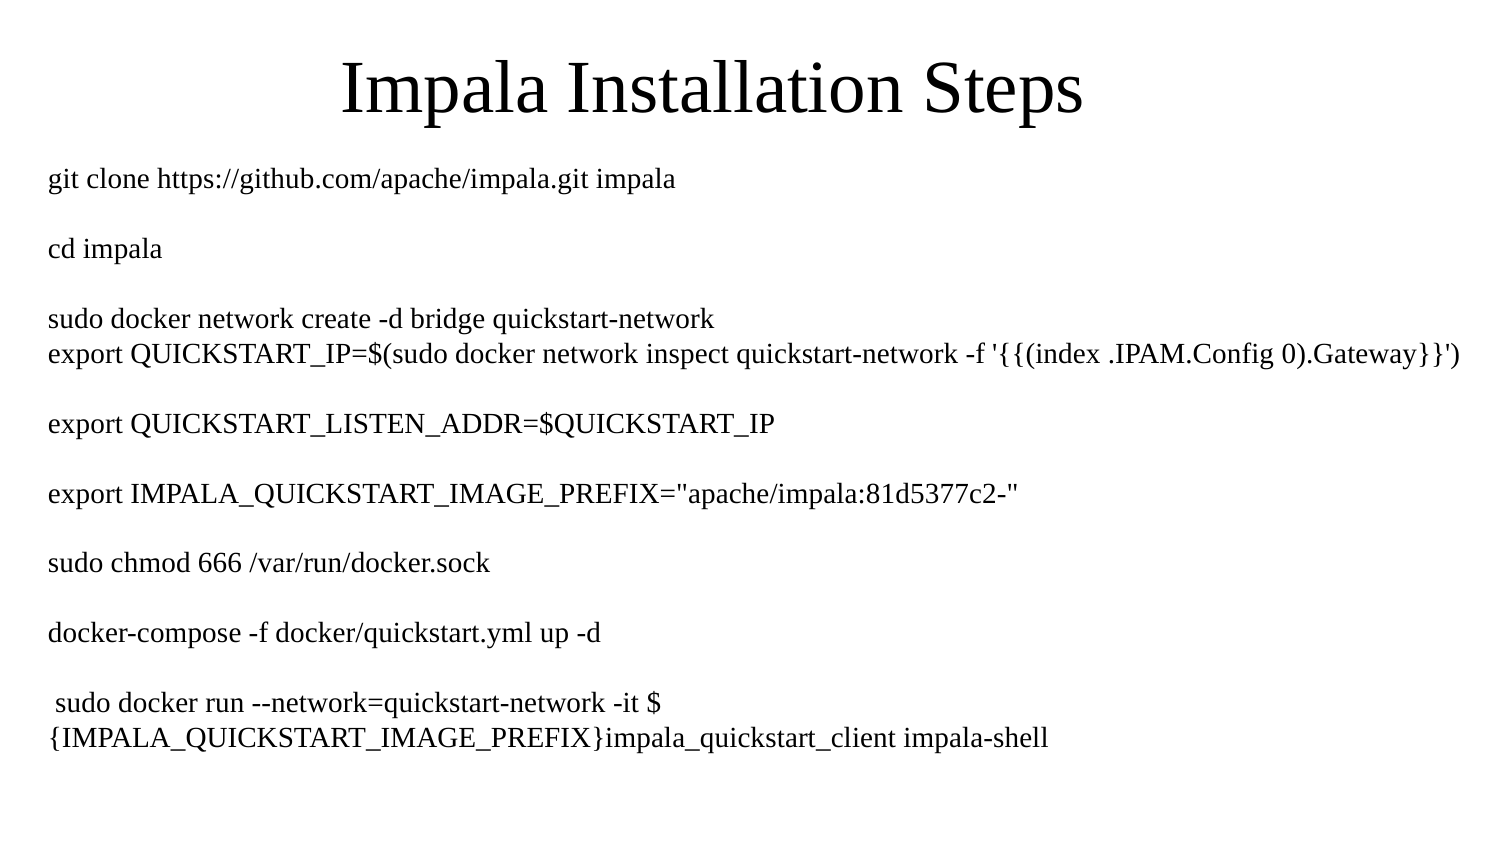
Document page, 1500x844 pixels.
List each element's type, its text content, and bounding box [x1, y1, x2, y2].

title Impala Installation Steps [23, 13, 1422, 152]
text_box git clone https://github.com/apache/impala.git impala cd impala sudo docker network create -d bridge quickstart-network export QUICKSTART_IP=$(sudo docker network inspect quickstart-network -f '{{(index .IPAM.Config 0).Gateway}}') export QUICKSTART_LISTEN_ADDR=$QUICKSTART_IP export IMPALA_QUICKSTART_IMAGE_PREFIX="apache/impala:81d5377c2-" sudo chmod 666 /var/run/docker.sock docker-compose -f docker/quickstart.yml up -d sudo docker run --network=quickstart-network -it ${IMPALA_QUICKSTART_IMAGE_PREFIX}impala_quickstart_client impala-shell [33, 151, 1490, 796]
